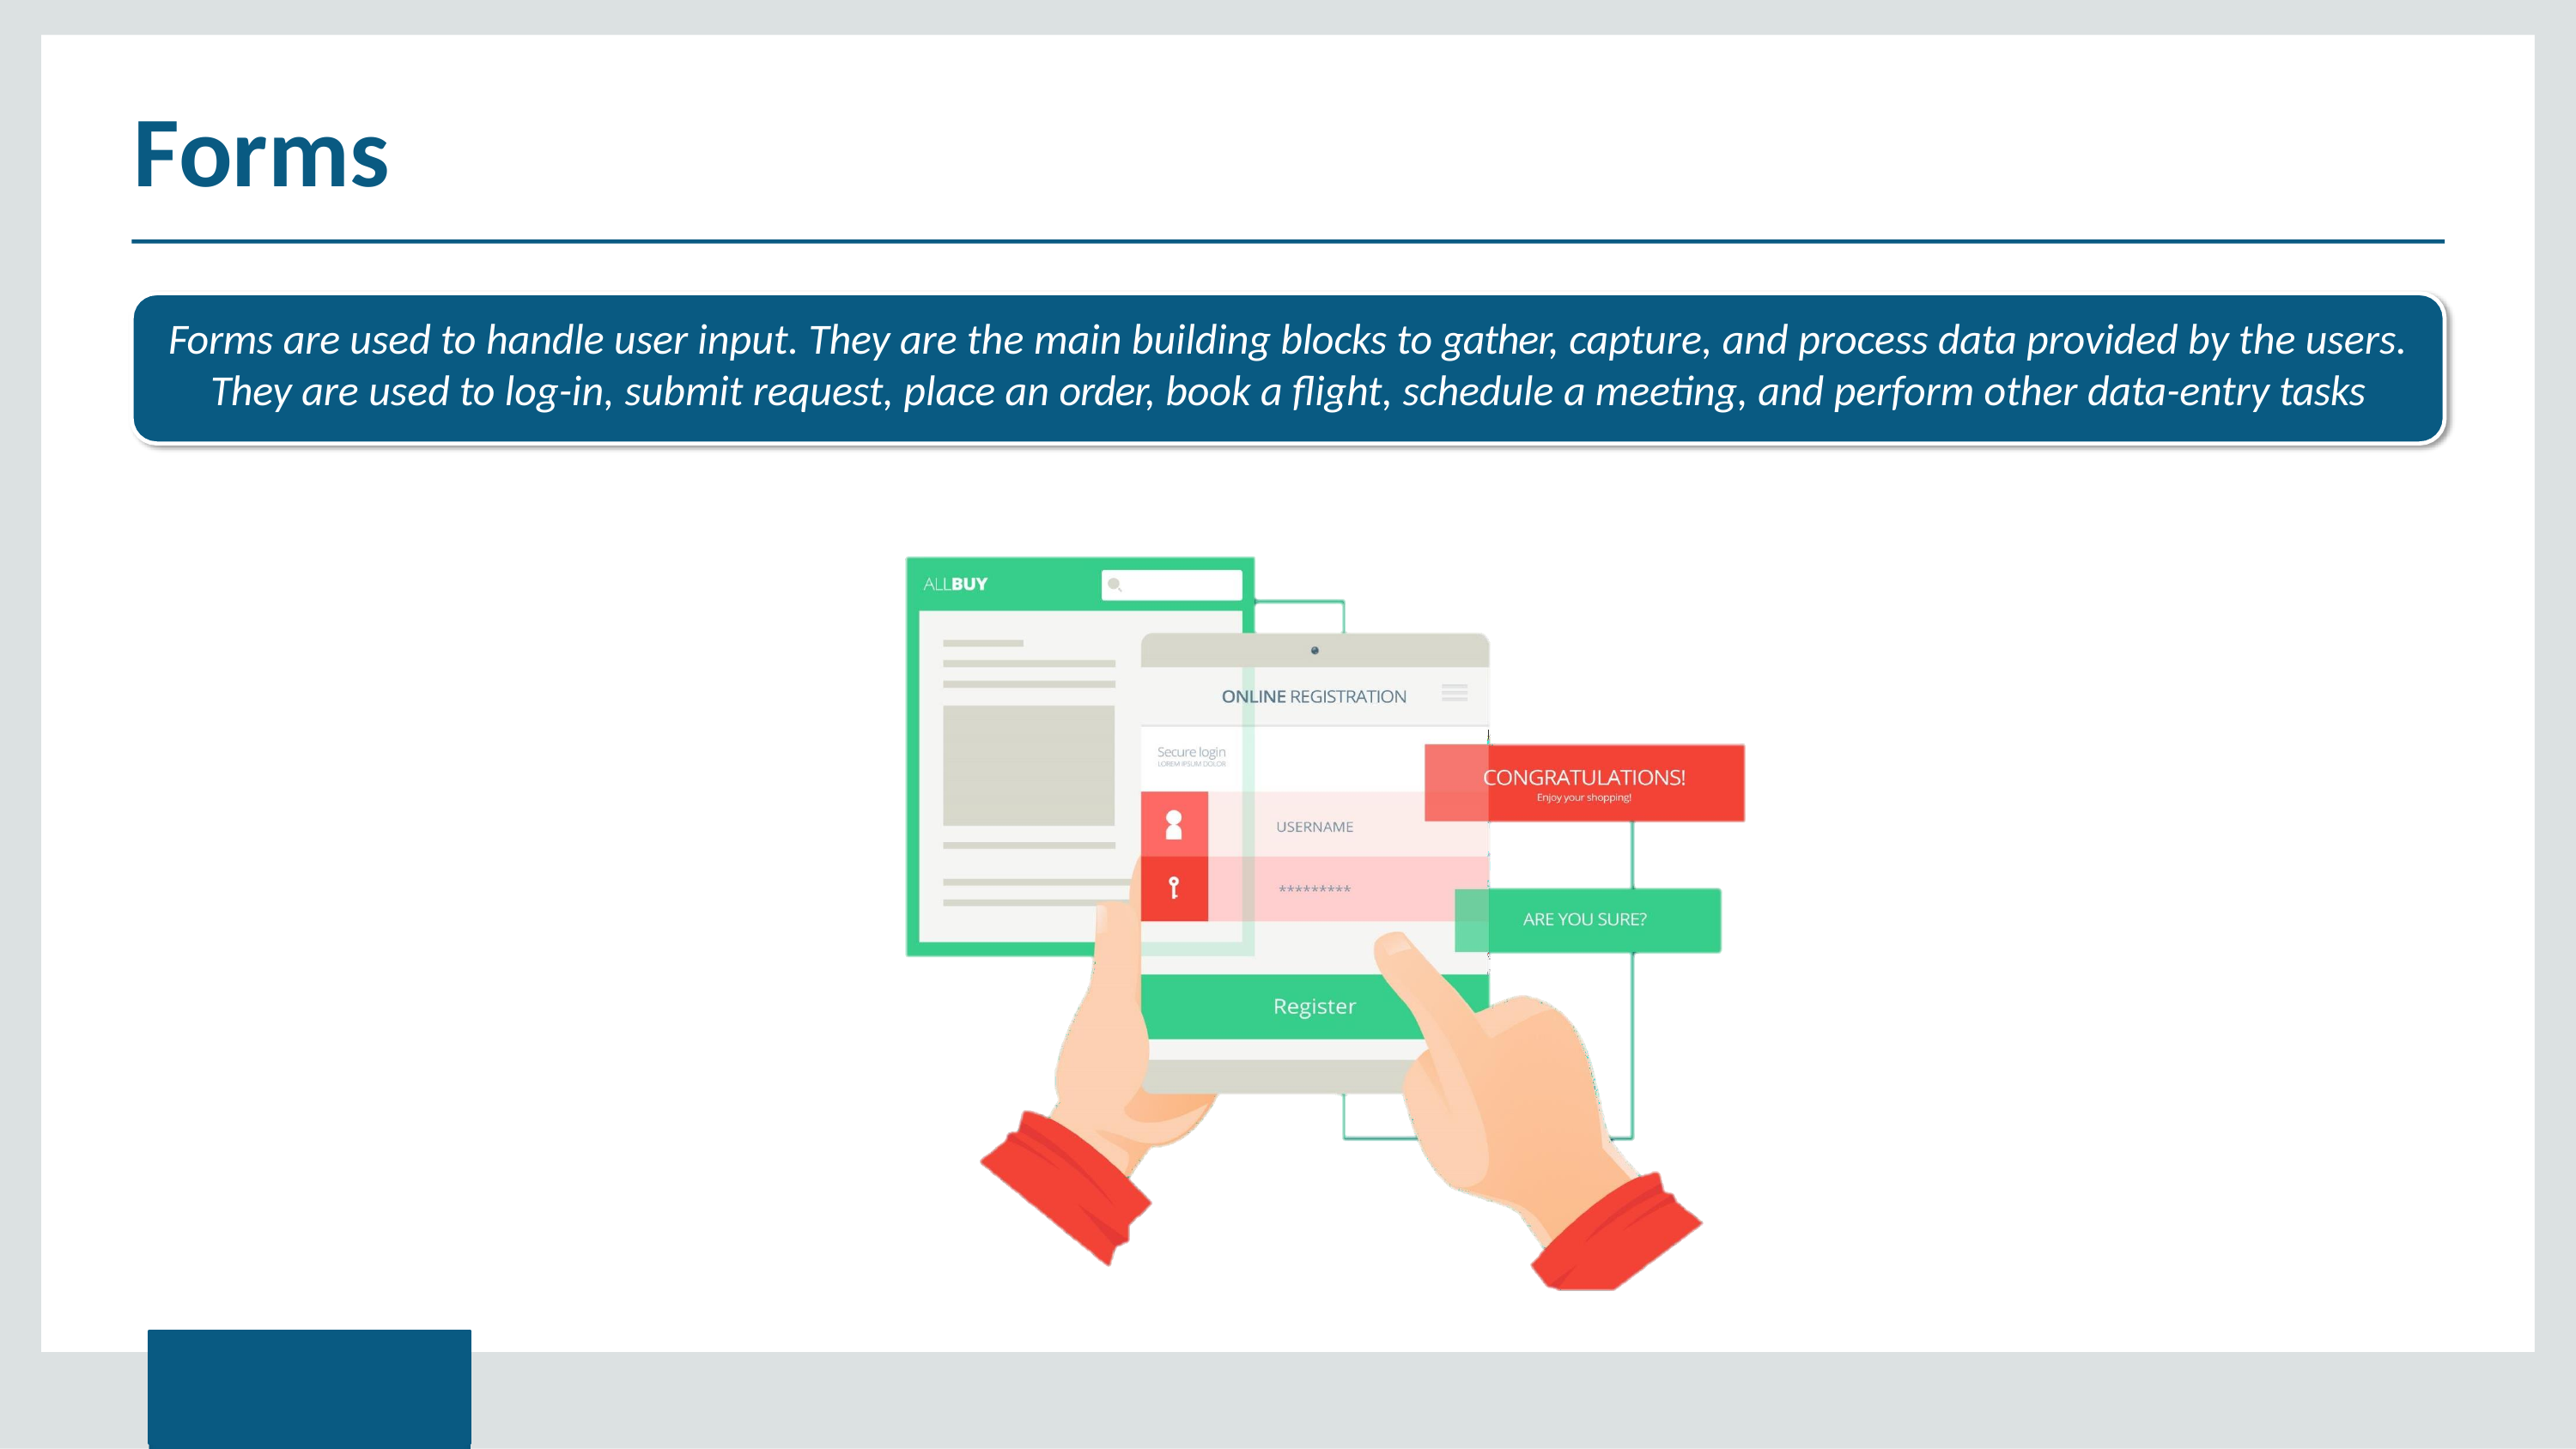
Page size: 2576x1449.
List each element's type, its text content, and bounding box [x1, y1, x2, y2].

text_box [905, 541, 1757, 1292]
title Forms [131, 84, 393, 290]
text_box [128, 290, 2457, 456]
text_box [147, 1329, 472, 1446]
